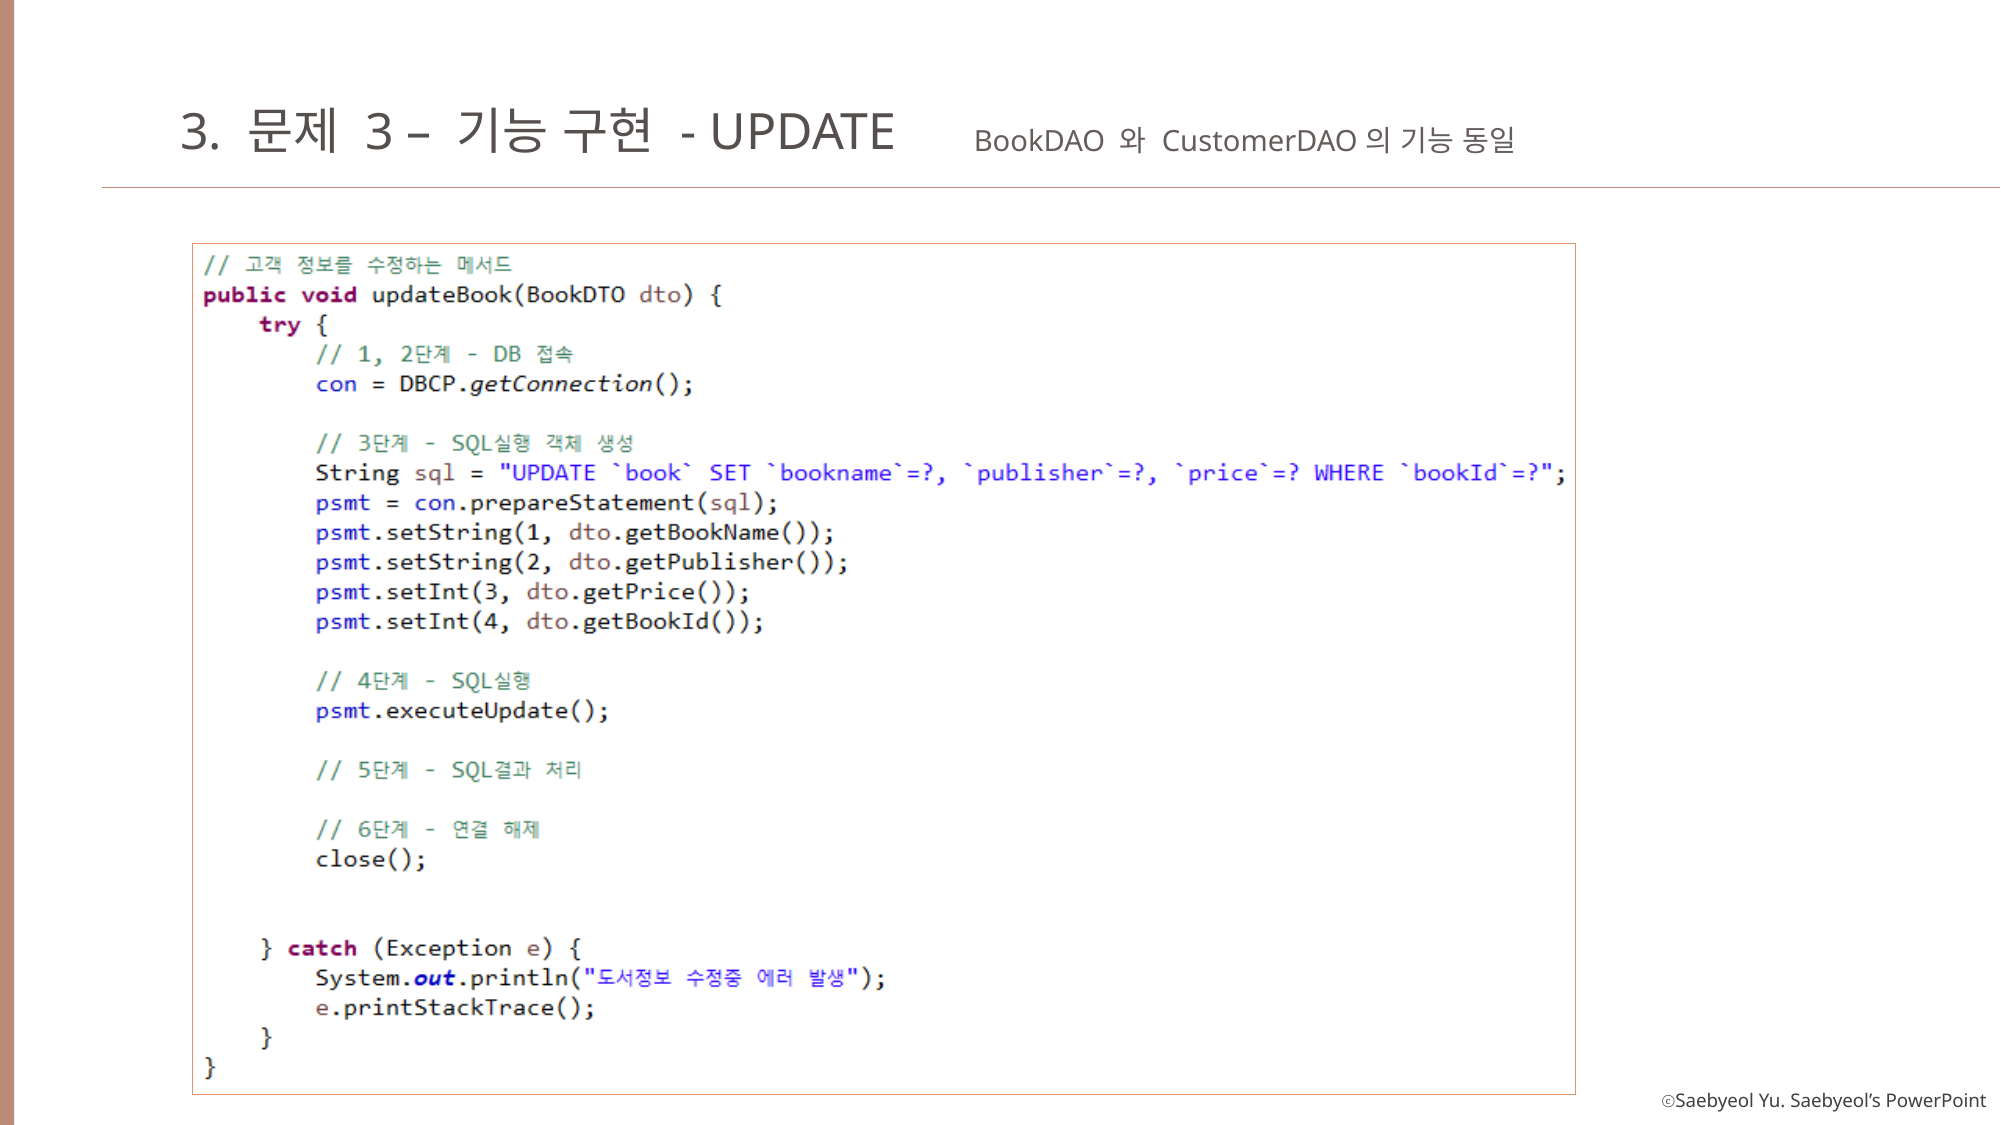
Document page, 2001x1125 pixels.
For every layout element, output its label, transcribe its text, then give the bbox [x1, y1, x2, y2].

text_box 3. 문제 3 – 기능 구현 - UPDATE [165, 91, 911, 167]
text_box [0, 0, 15, 1125]
picture [192, 243, 1576, 1095]
text_box BookDAO 와 CustomerDAO의 기능 동일 [958, 108, 1708, 165]
